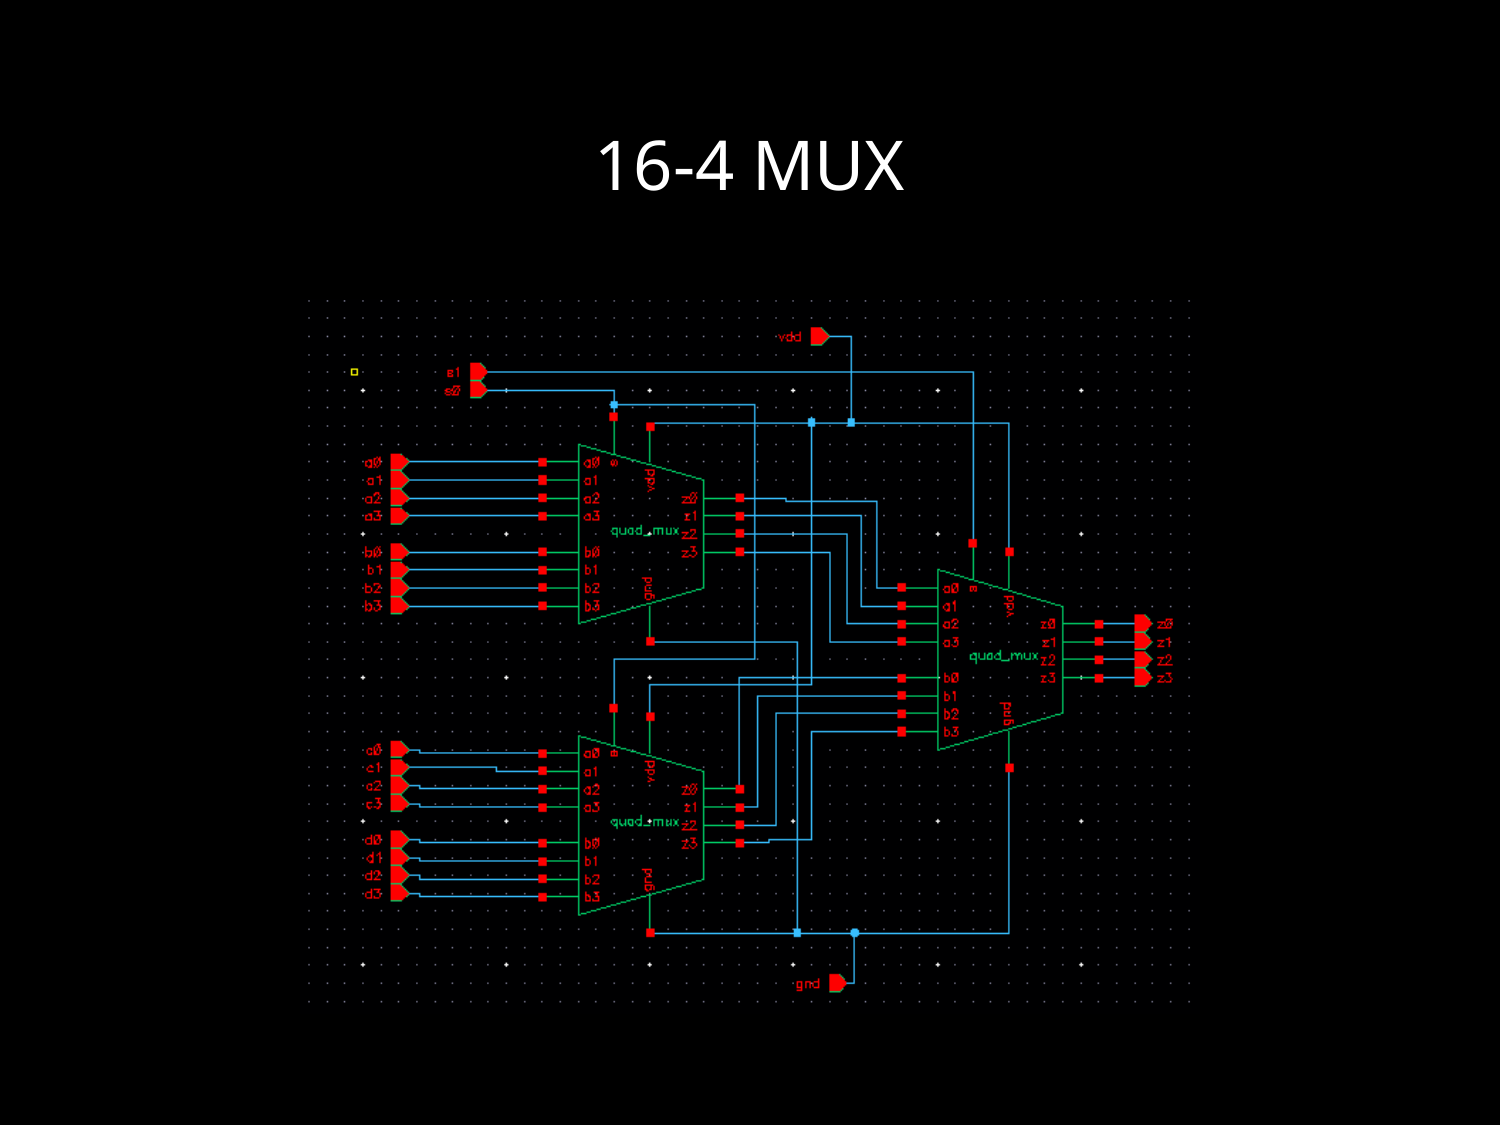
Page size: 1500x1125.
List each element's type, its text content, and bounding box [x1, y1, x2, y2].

title 16-4 MUX [103, 59, 1397, 278]
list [300, 299, 1200, 1014]
